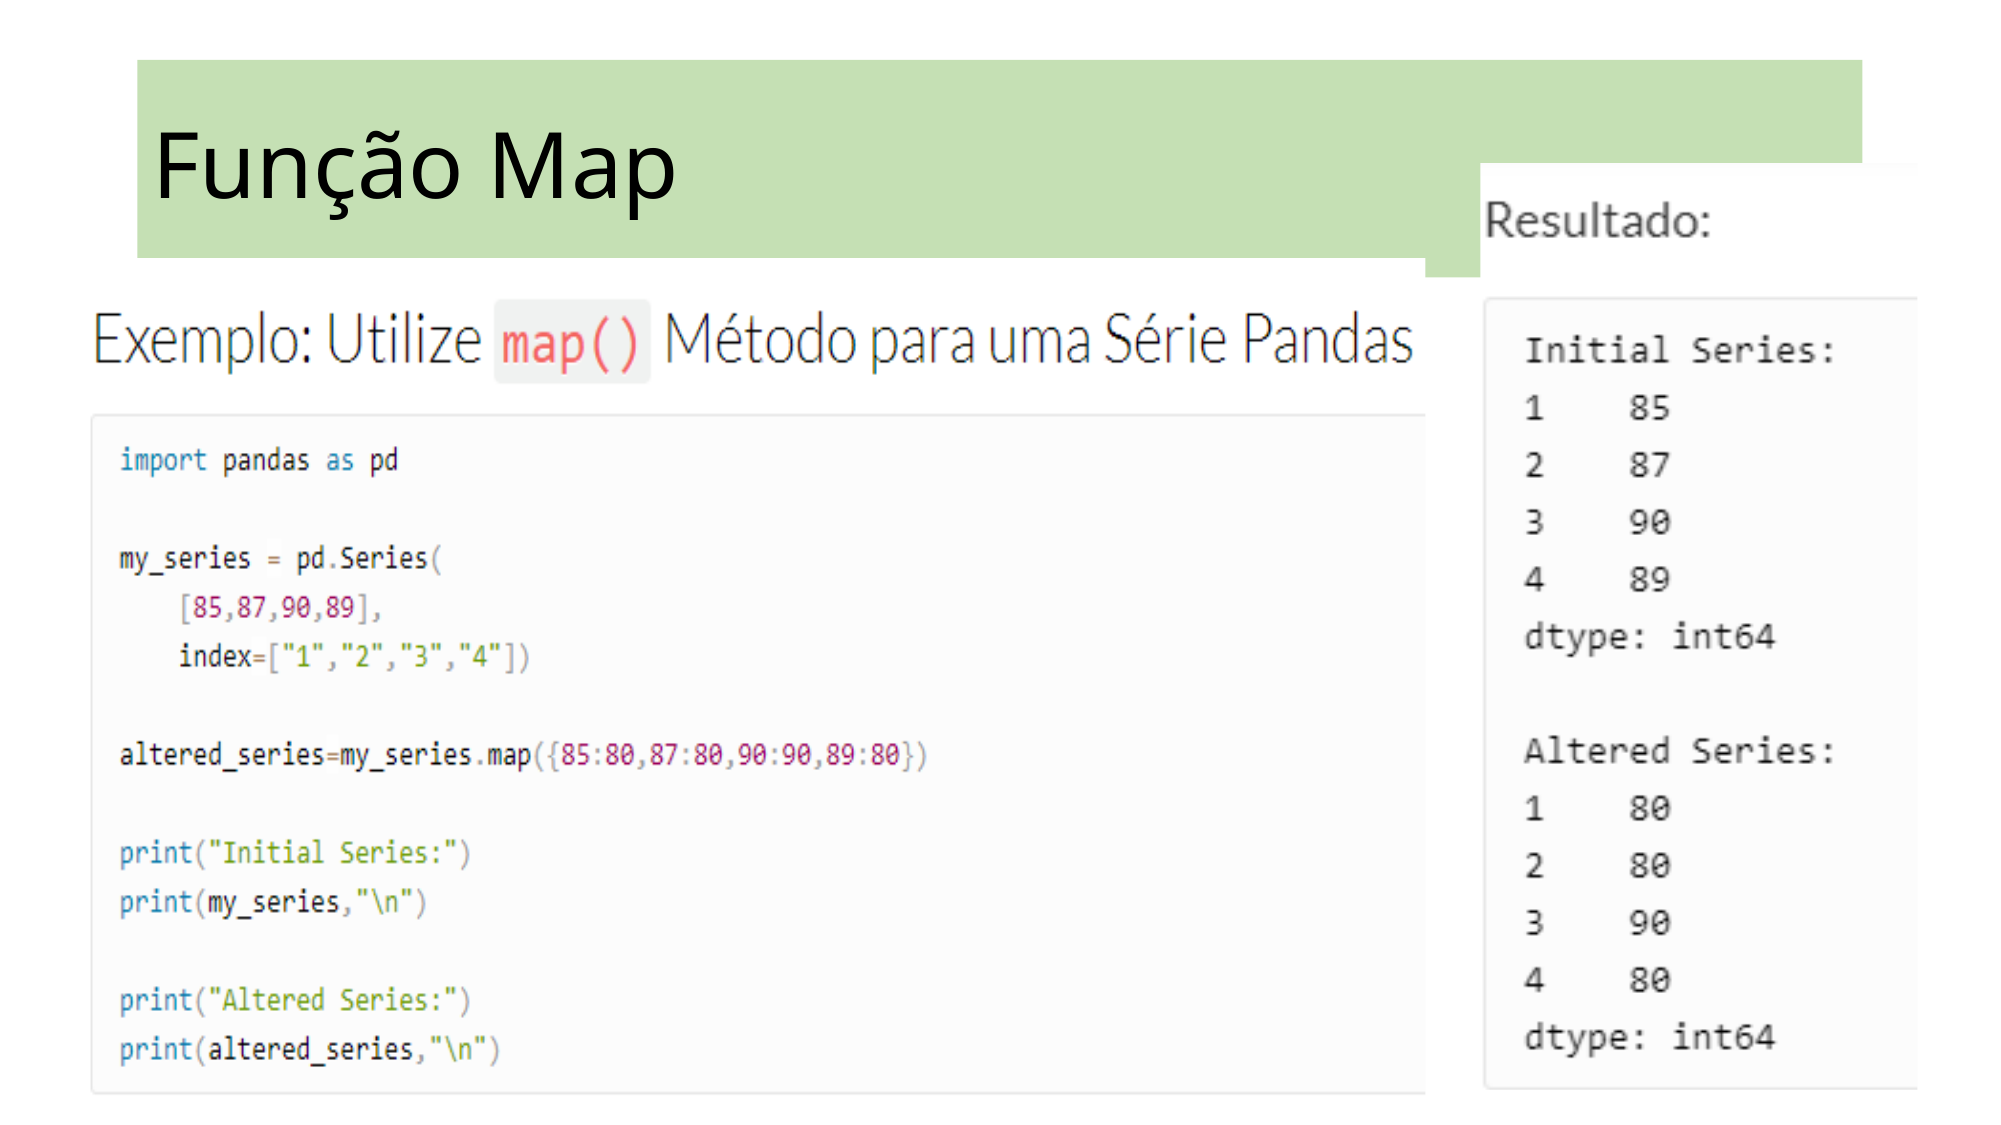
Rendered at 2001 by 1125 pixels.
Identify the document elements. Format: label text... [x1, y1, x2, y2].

picture [1480, 163, 1918, 1090]
title Função Map [137, 59, 1863, 278]
picture [82, 258, 1426, 1106]
